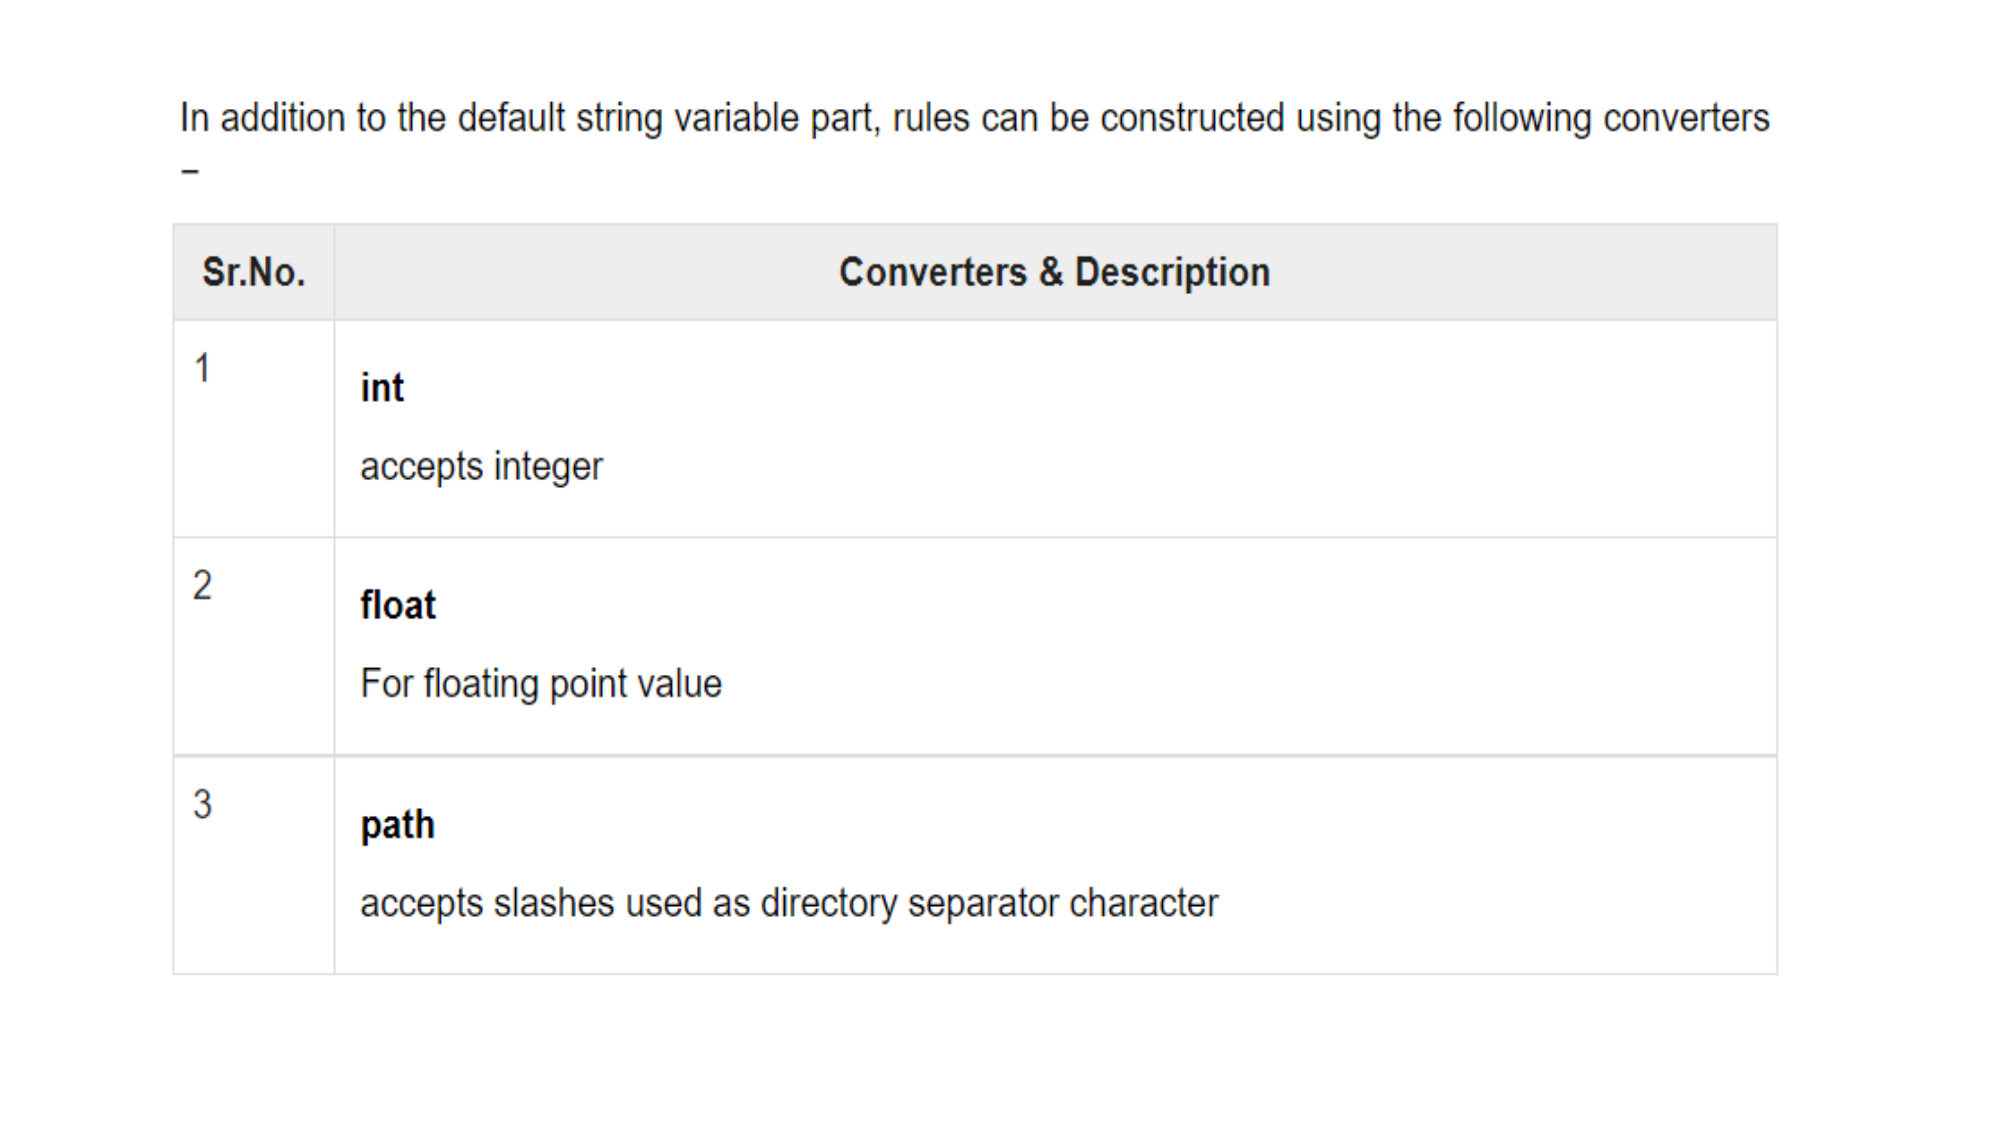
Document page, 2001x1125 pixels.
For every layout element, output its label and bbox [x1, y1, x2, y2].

picture [162, 59, 1800, 1001]
